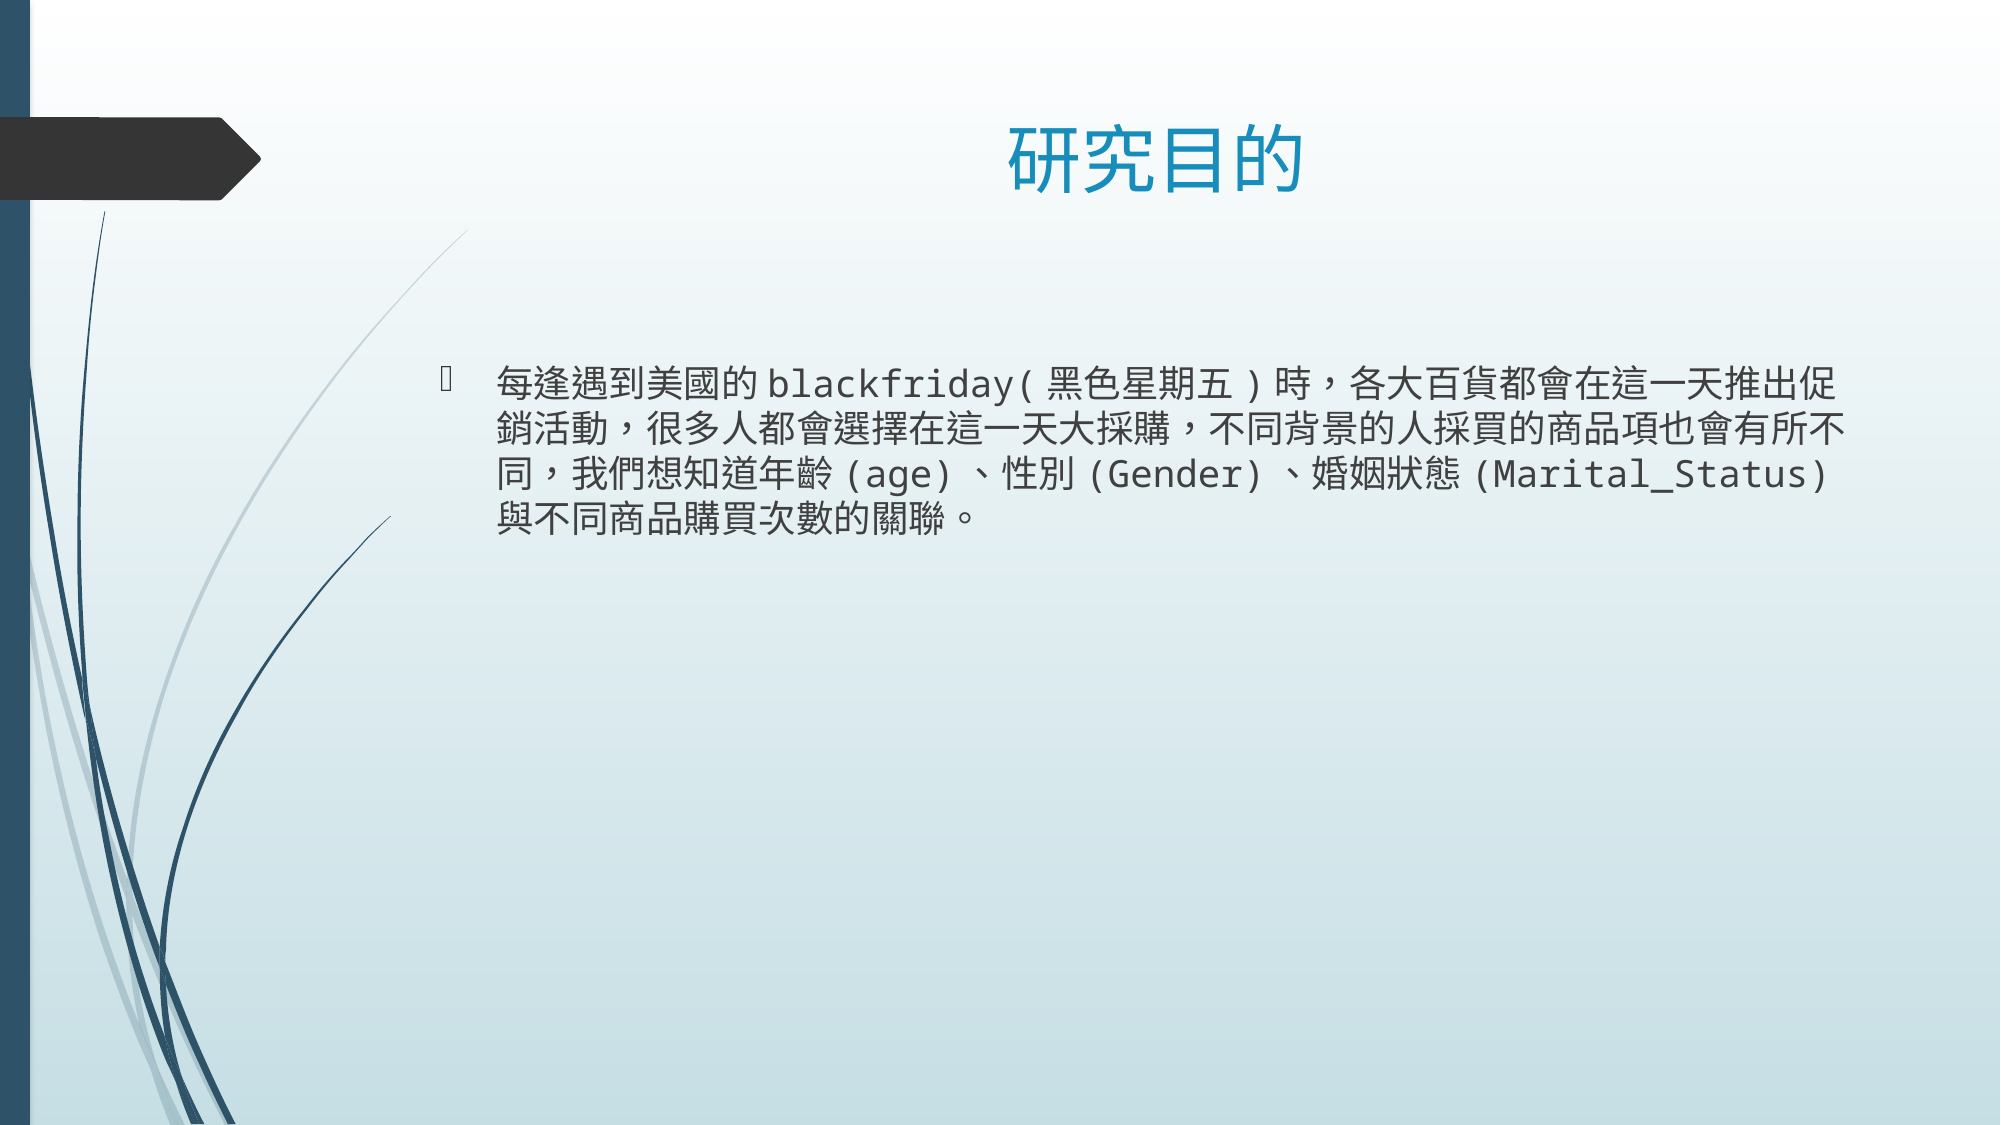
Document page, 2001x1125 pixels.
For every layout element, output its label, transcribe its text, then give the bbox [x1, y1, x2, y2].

list 每逢遇到美國的blackfriday(黑色星期五)時，各大百貨都會在這一天推出促銷活動，很多人都會選擇在這一天大採購，不同背景的人採買的商品項也會有所不同，我們想知道年齡(age)、性別(Gender)、婚姻狀態(Marital_Status)與不同商品購買次數的關聯。 [424, 352, 1888, 973]
title 研究目的 [425, 105, 1888, 316]
